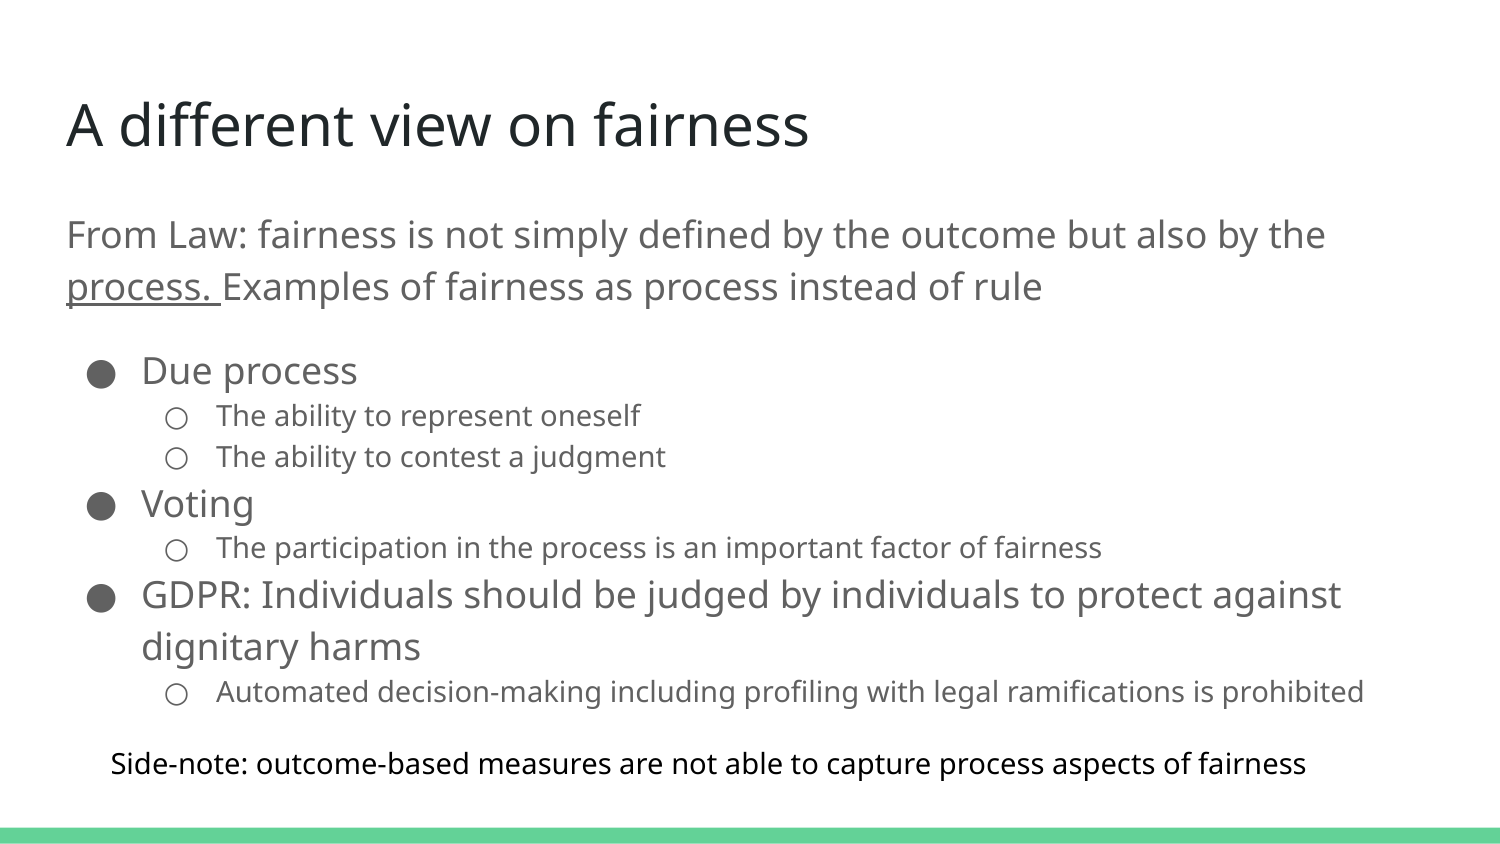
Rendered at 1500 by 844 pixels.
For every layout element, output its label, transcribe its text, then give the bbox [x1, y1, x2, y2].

title A different view on fairness [51, 72, 1449, 167]
list From Law: fairness is not simply defined by the outcome but also by the process. Examples of fairness as process instead of rule Due process The ability to represent oneself The ability to contest a judgment Voting The participation in the process is an important factor of fairness GDPR: Individuals should be judged by individuals to protect against dignitary harms Automated decision-making including profiling with legal ramifications is prohibited [51, 189, 1449, 750]
text_box Side-note: outcome-based measures are not able to capture process aspects of fairness [95, 730, 1385, 797]
